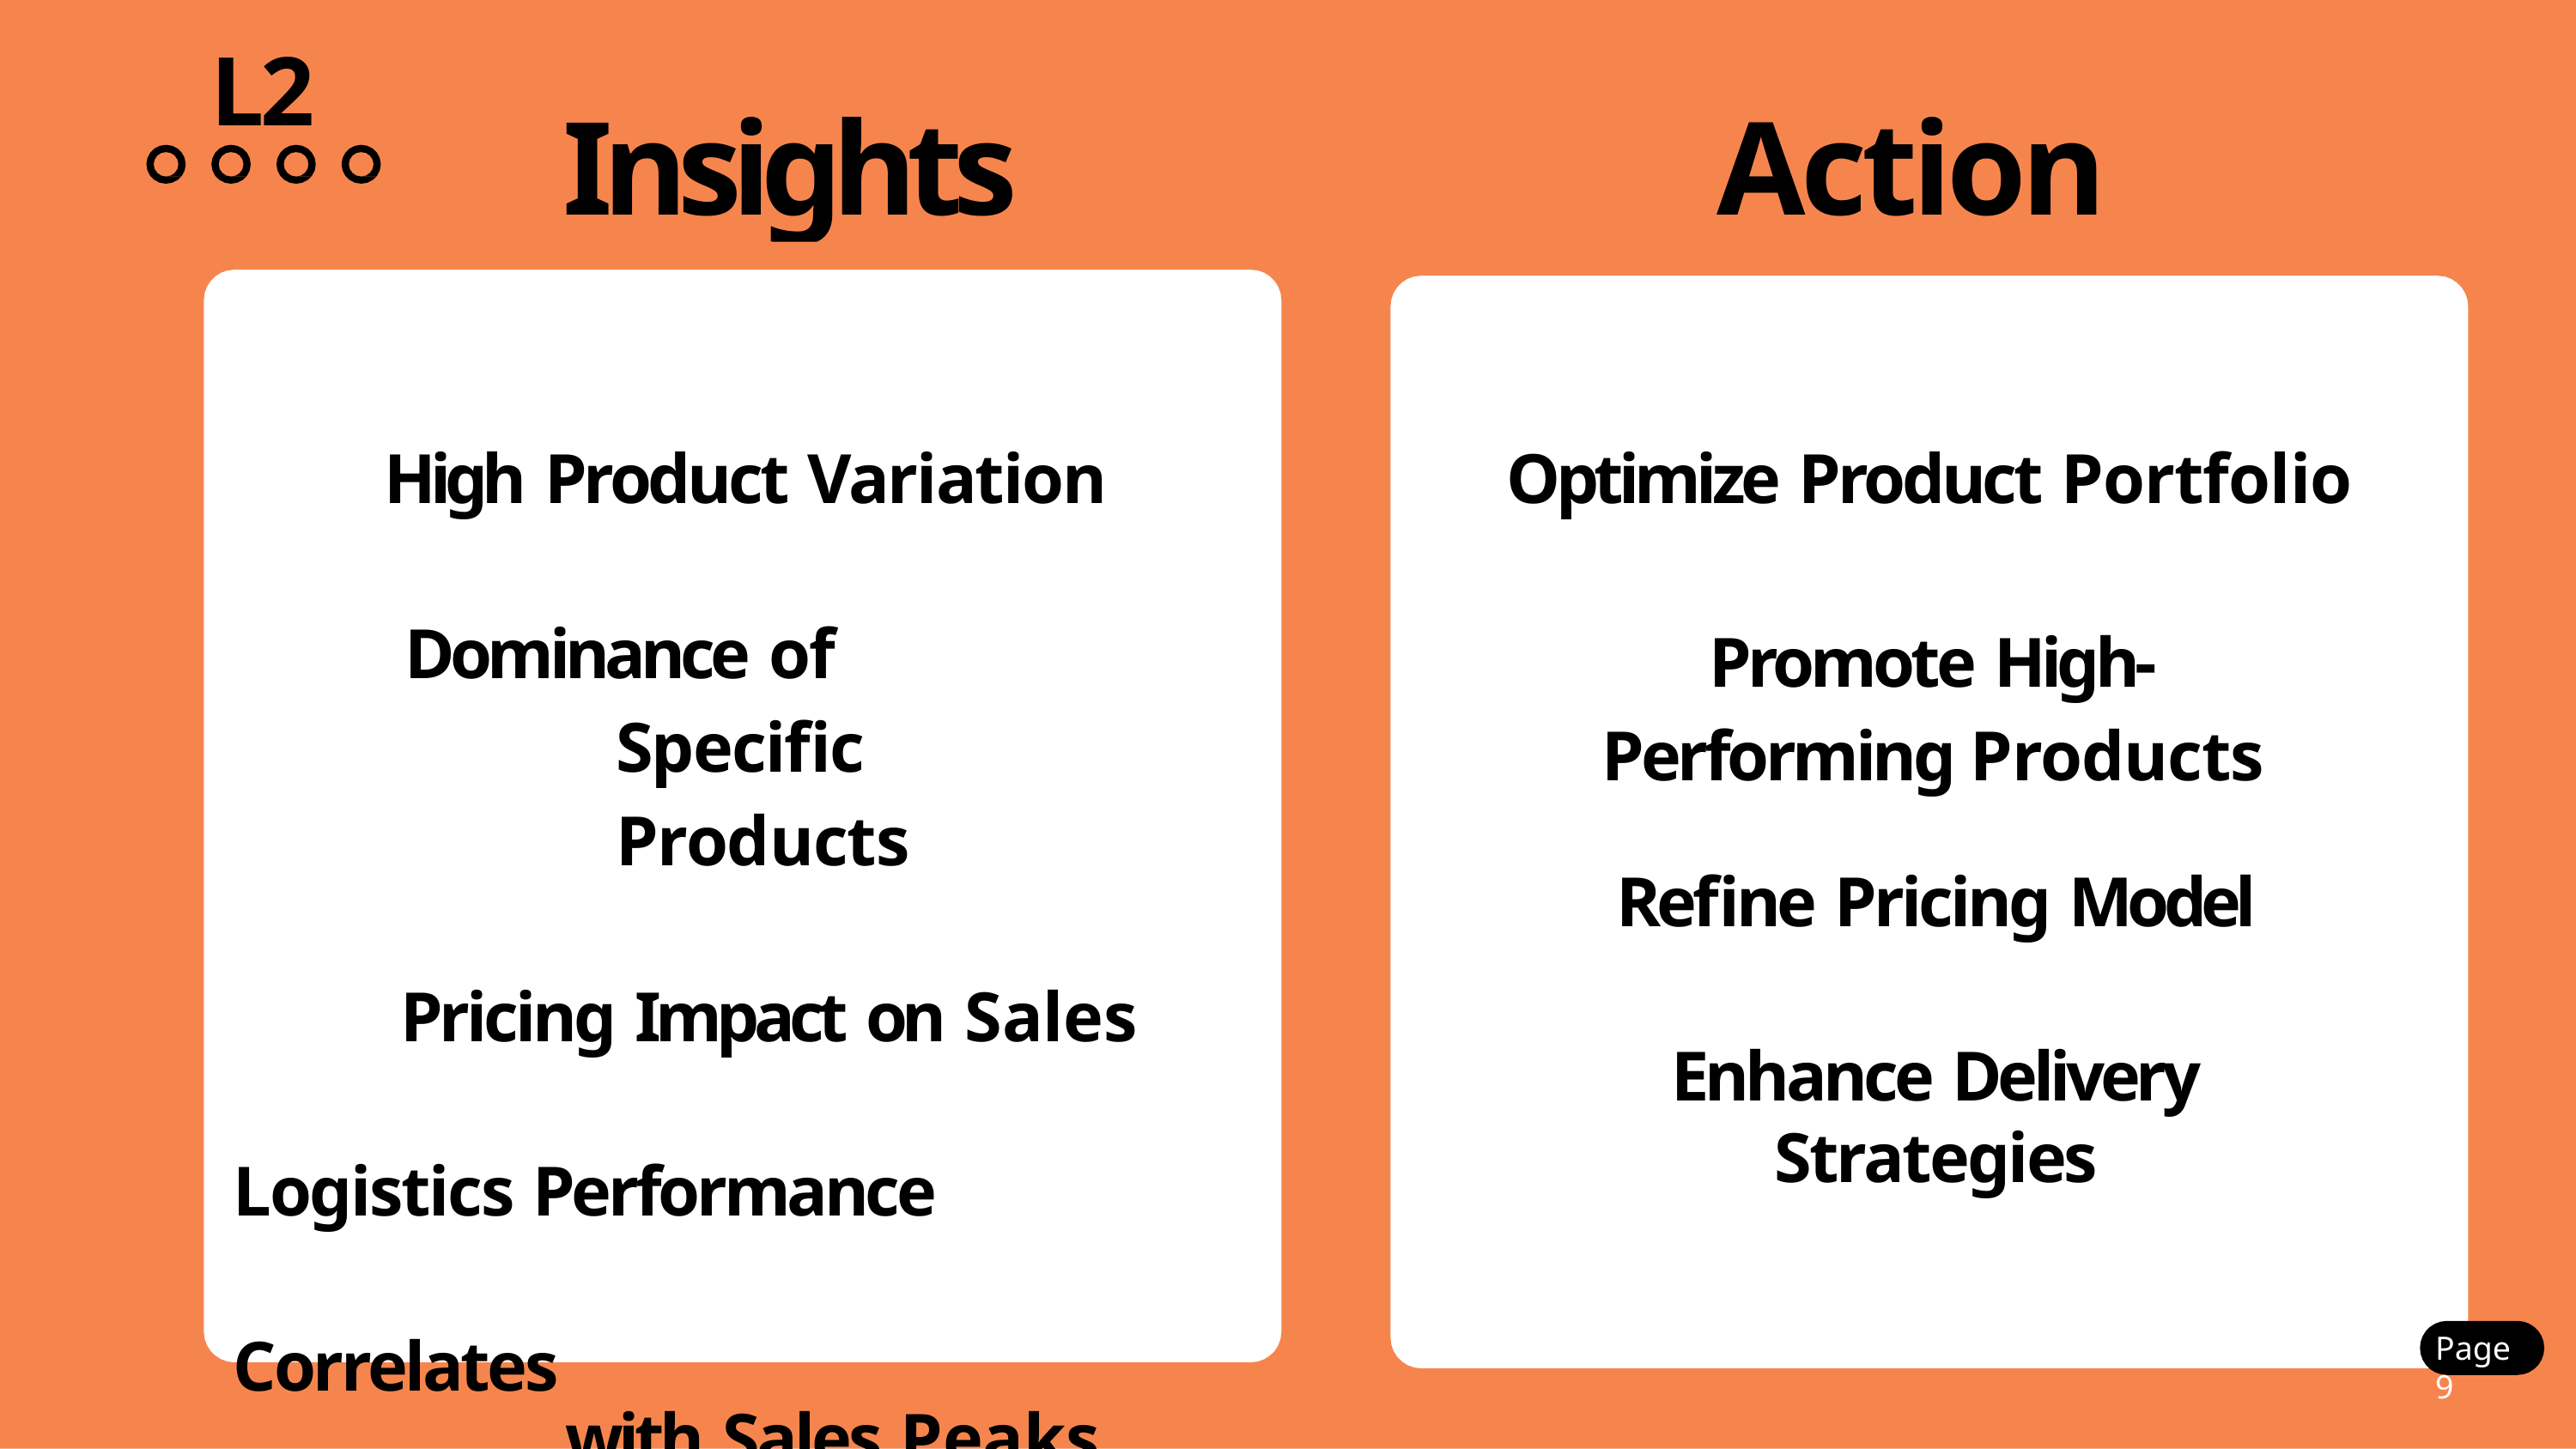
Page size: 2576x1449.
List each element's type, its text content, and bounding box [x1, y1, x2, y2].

text_box [0, 0, 2576, 1449]
text_box [341, 144, 381, 185]
text_box Page 9 [2433, 1401, 2531, 1406]
text_box Insights [561, 84, 1024, 239]
title L2 [209, 28, 320, 239]
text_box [1362, 247, 2545, 1395]
list High Product Variation Dominance of Specific Products Pricing Impact on Sales Logistics Performance Correlates with Sales Peaks [231, 1396, 1267, 1449]
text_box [175, 241, 1310, 1389]
text_box Actions [1715, 84, 2165, 246]
text_box [146, 144, 186, 185]
